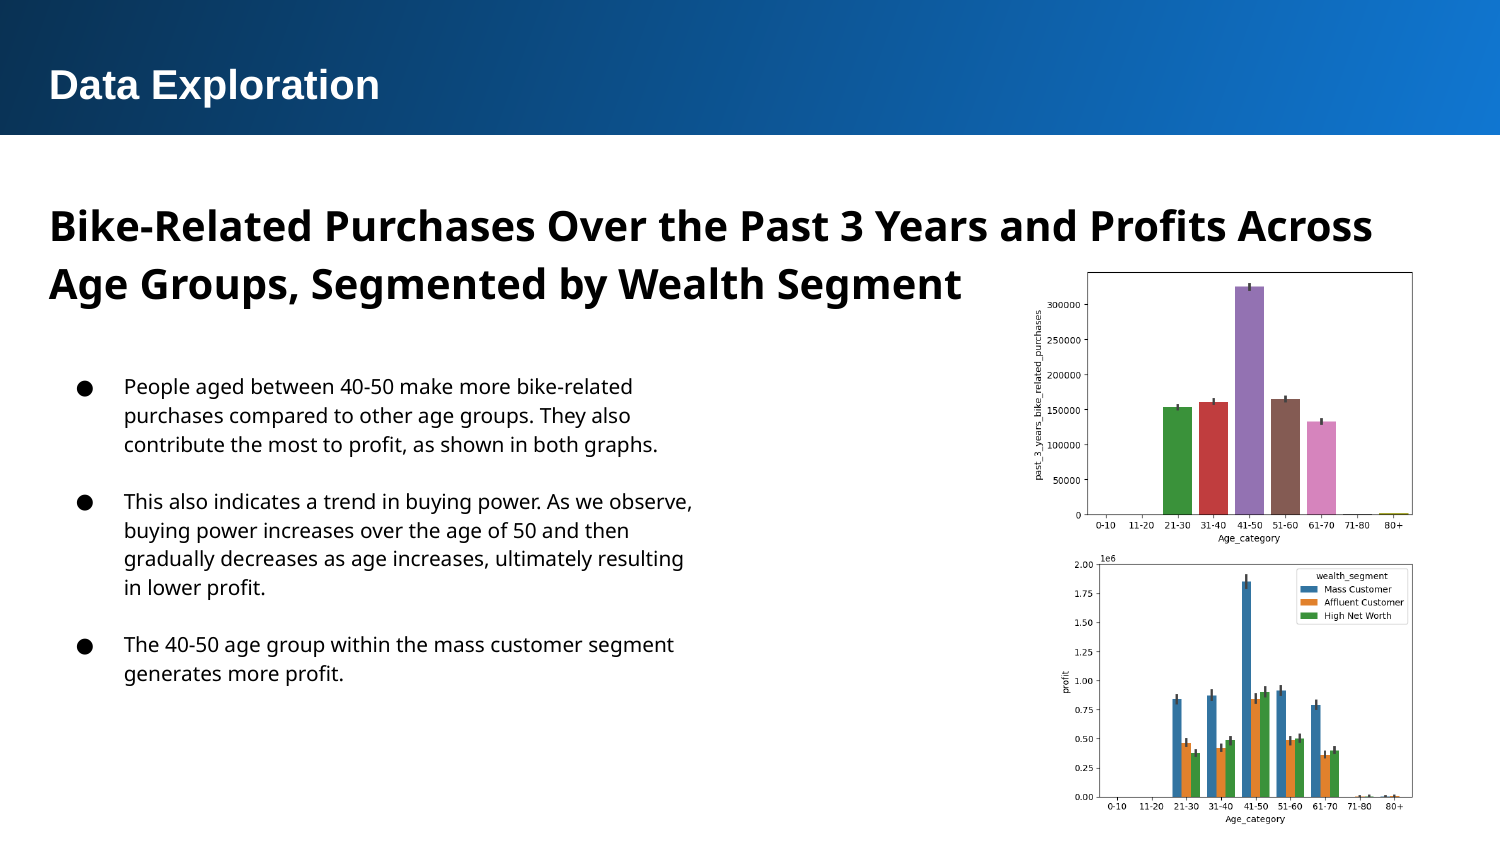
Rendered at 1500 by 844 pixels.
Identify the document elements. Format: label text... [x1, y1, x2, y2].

text_box Bike-Related Purchases Over the Past 3 Years and Profits Across Age Groups, Segmented by Wealth Segment [33, 177, 1439, 260]
text_box Data Exploration [33, 43, 1439, 120]
text_box People aged between 40-50 make more bike-related purchases compared to other age groups. They also contribute the most to profit, as shown in both graphs. This also indicates a trend in buying power. As we observe, buying power increases over the age of 50 and then gradually decreases as age increases, ultimately resulting in lower profit. The 40-50 age group within the mass customer segment generates more profit. [33, 355, 712, 427]
picture [1027, 266, 1418, 831]
text_box [0, 0, 1500, 135]
